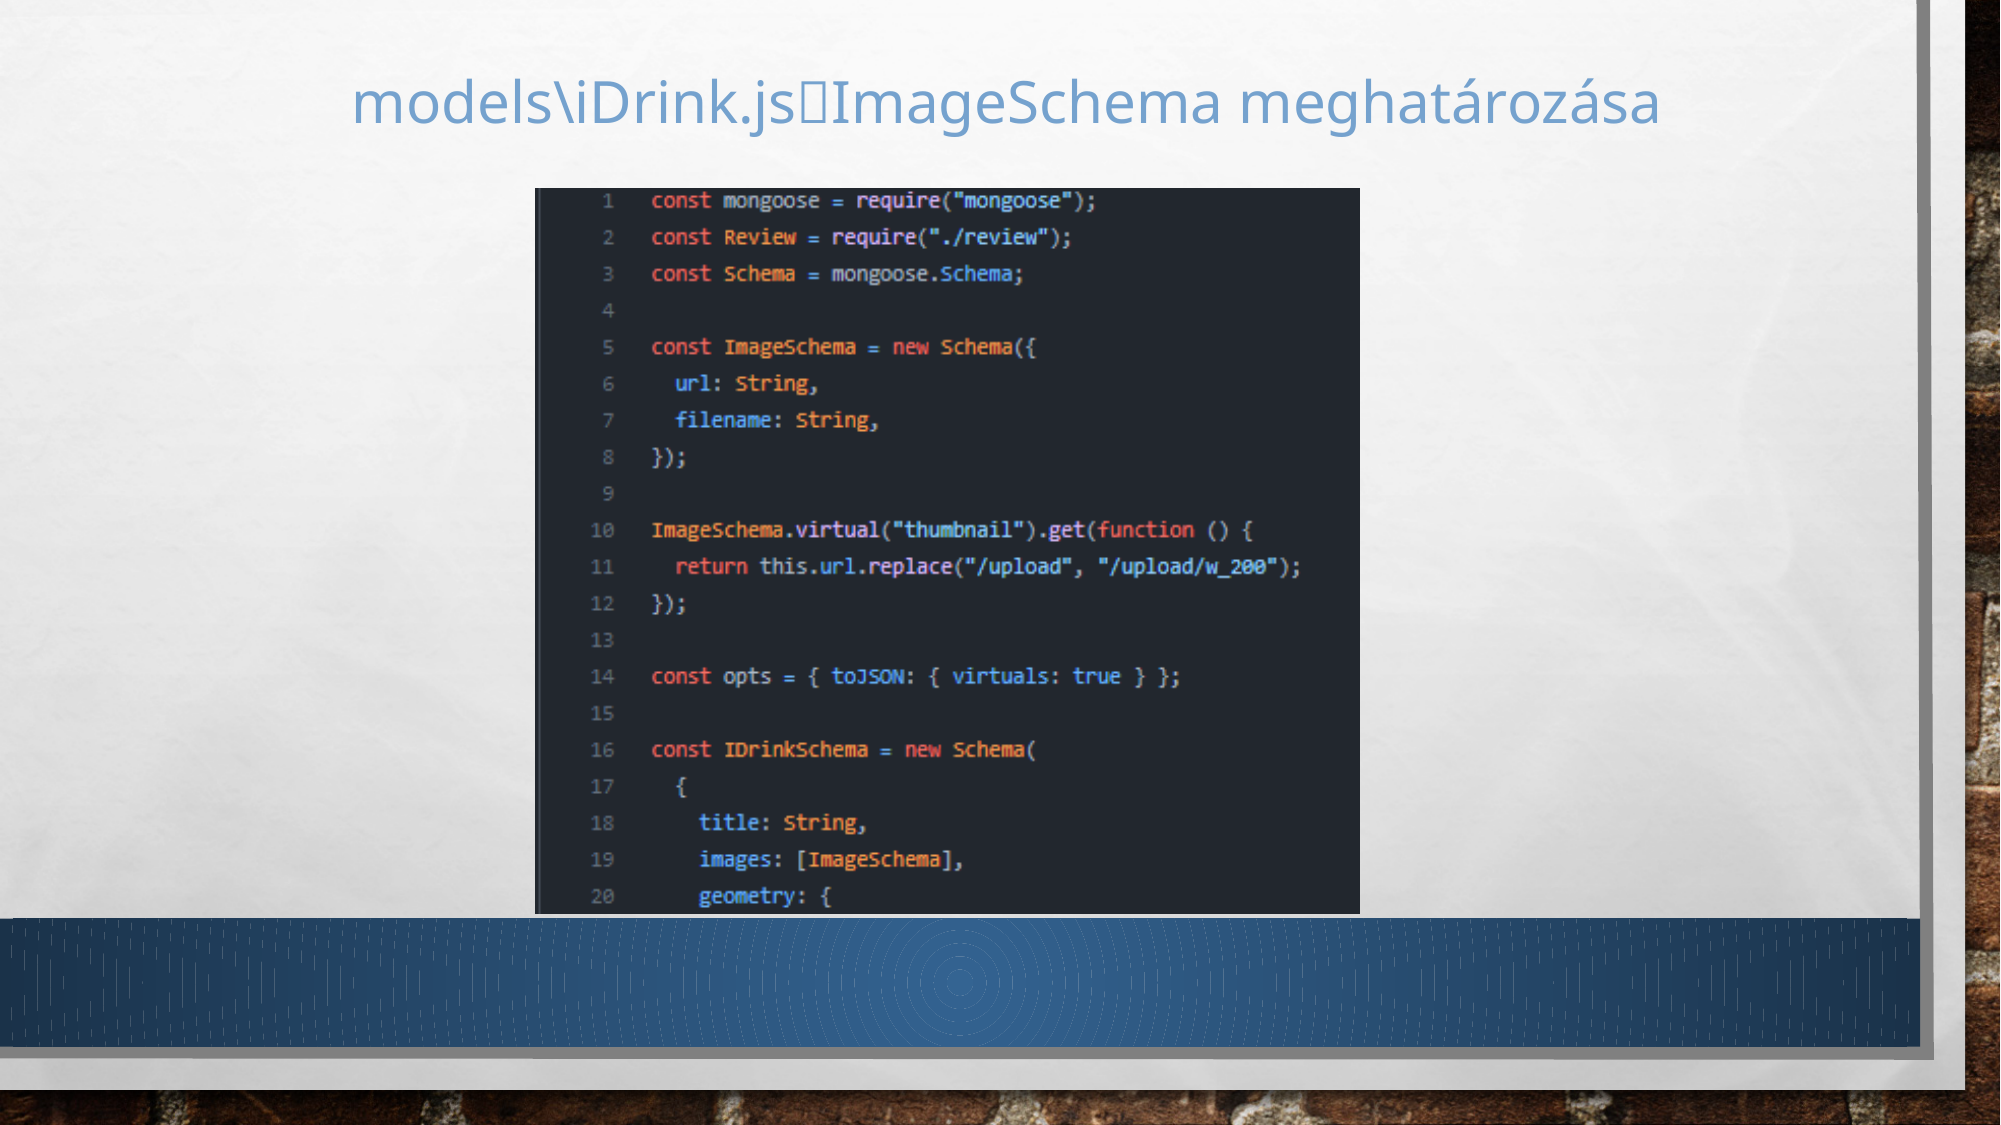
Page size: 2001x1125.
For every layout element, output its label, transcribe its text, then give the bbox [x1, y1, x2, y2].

picture [0, 0, 2000, 1125]
text_box models\iDrink.jsImageSchema meghatározása [337, 58, 1688, 143]
picture [535, 188, 1360, 914]
